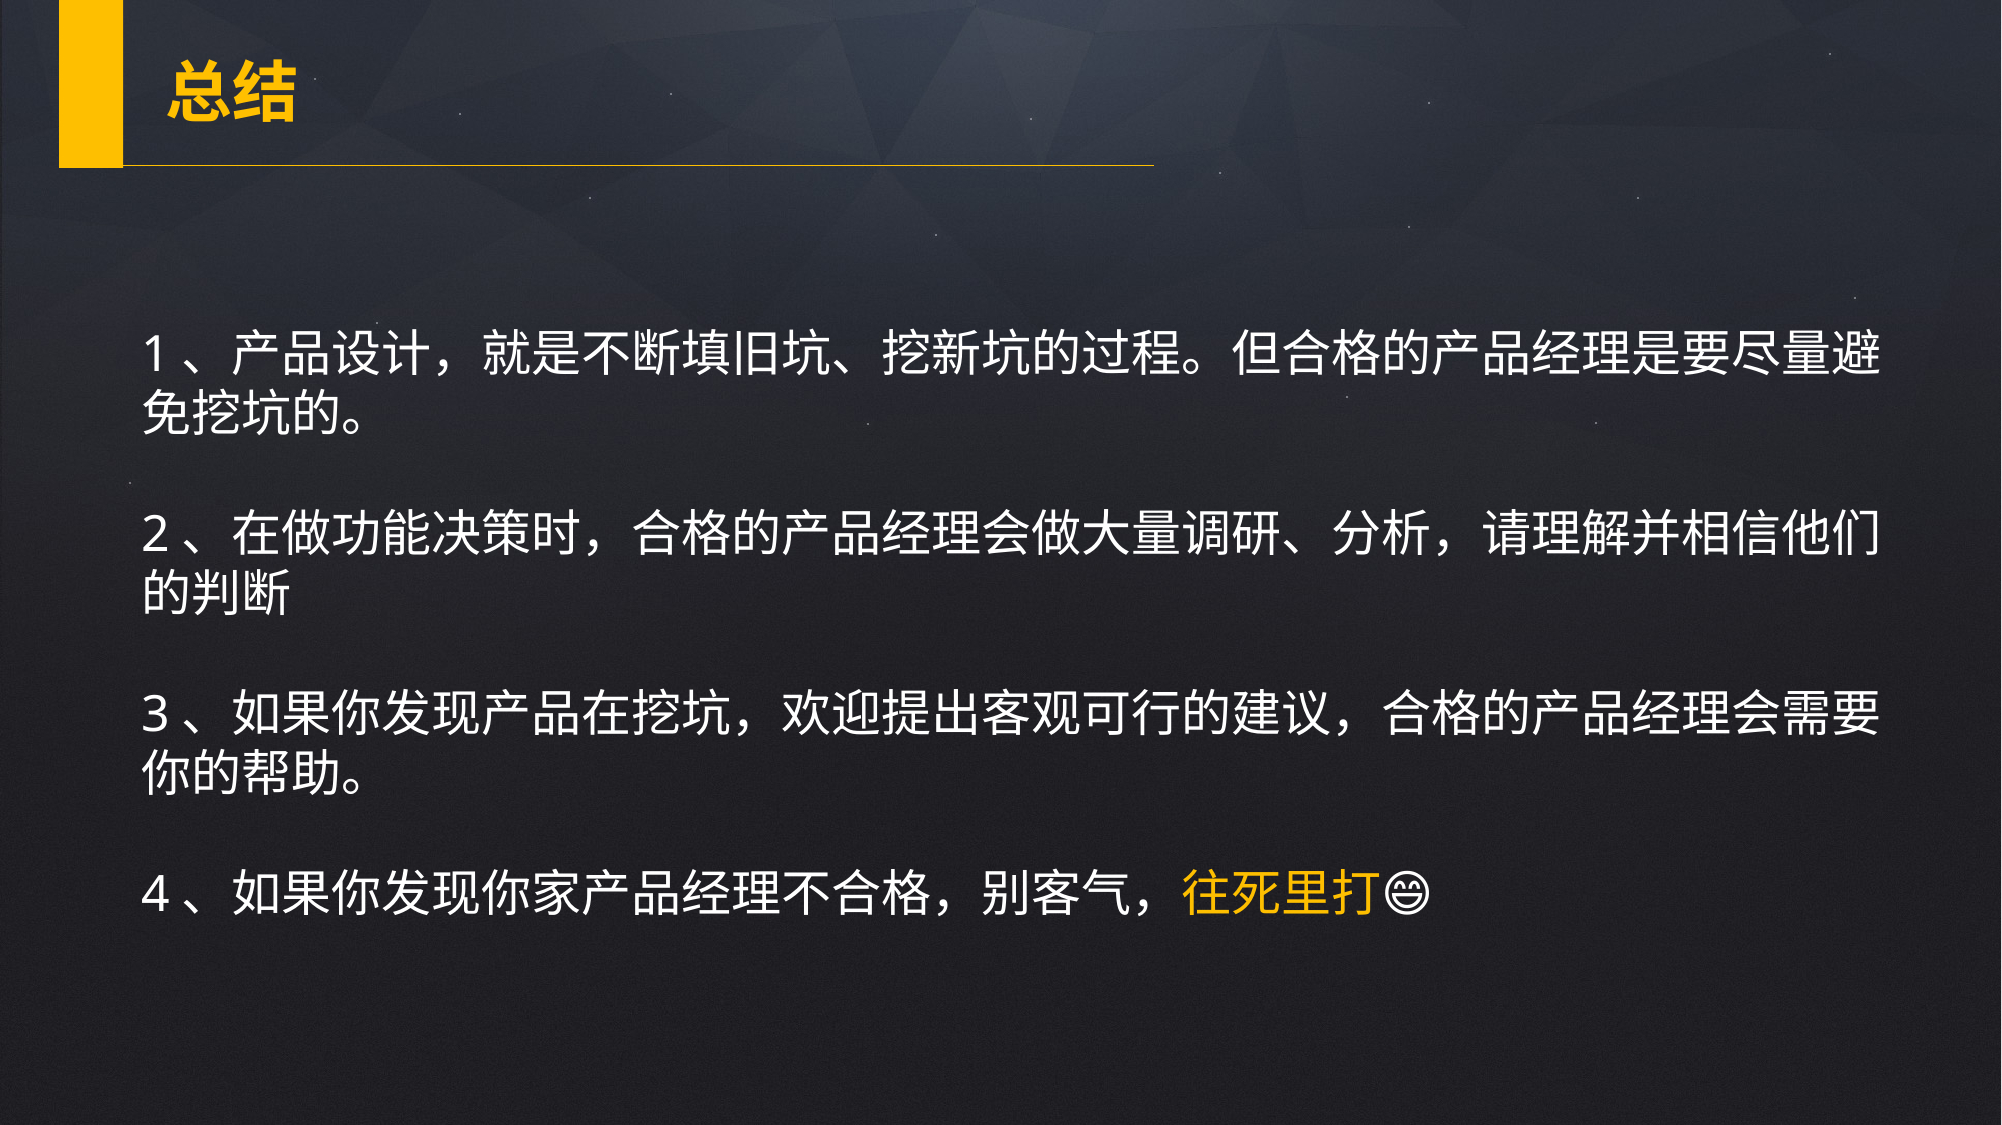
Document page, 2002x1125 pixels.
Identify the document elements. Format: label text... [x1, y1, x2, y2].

text_box 总结 [150, 42, 315, 138]
picture [0, 0, 2002, 1125]
text_box 1、产品设计，就是不断填旧坑、挖新坑的过程。但合格的产品经理是要尽量避免挖坑的。 2、在做功能决策时，合格的产品经理会做大量调研、分析，请理解并相信他们的判断 3、如果你发现产品在挖坑，欢迎提出客观可行的建议，合格的产品经理会需要你的帮助。 4、如果你发现你家产品经理不合格，别客气，往死里打😄 [126, 314, 1934, 930]
